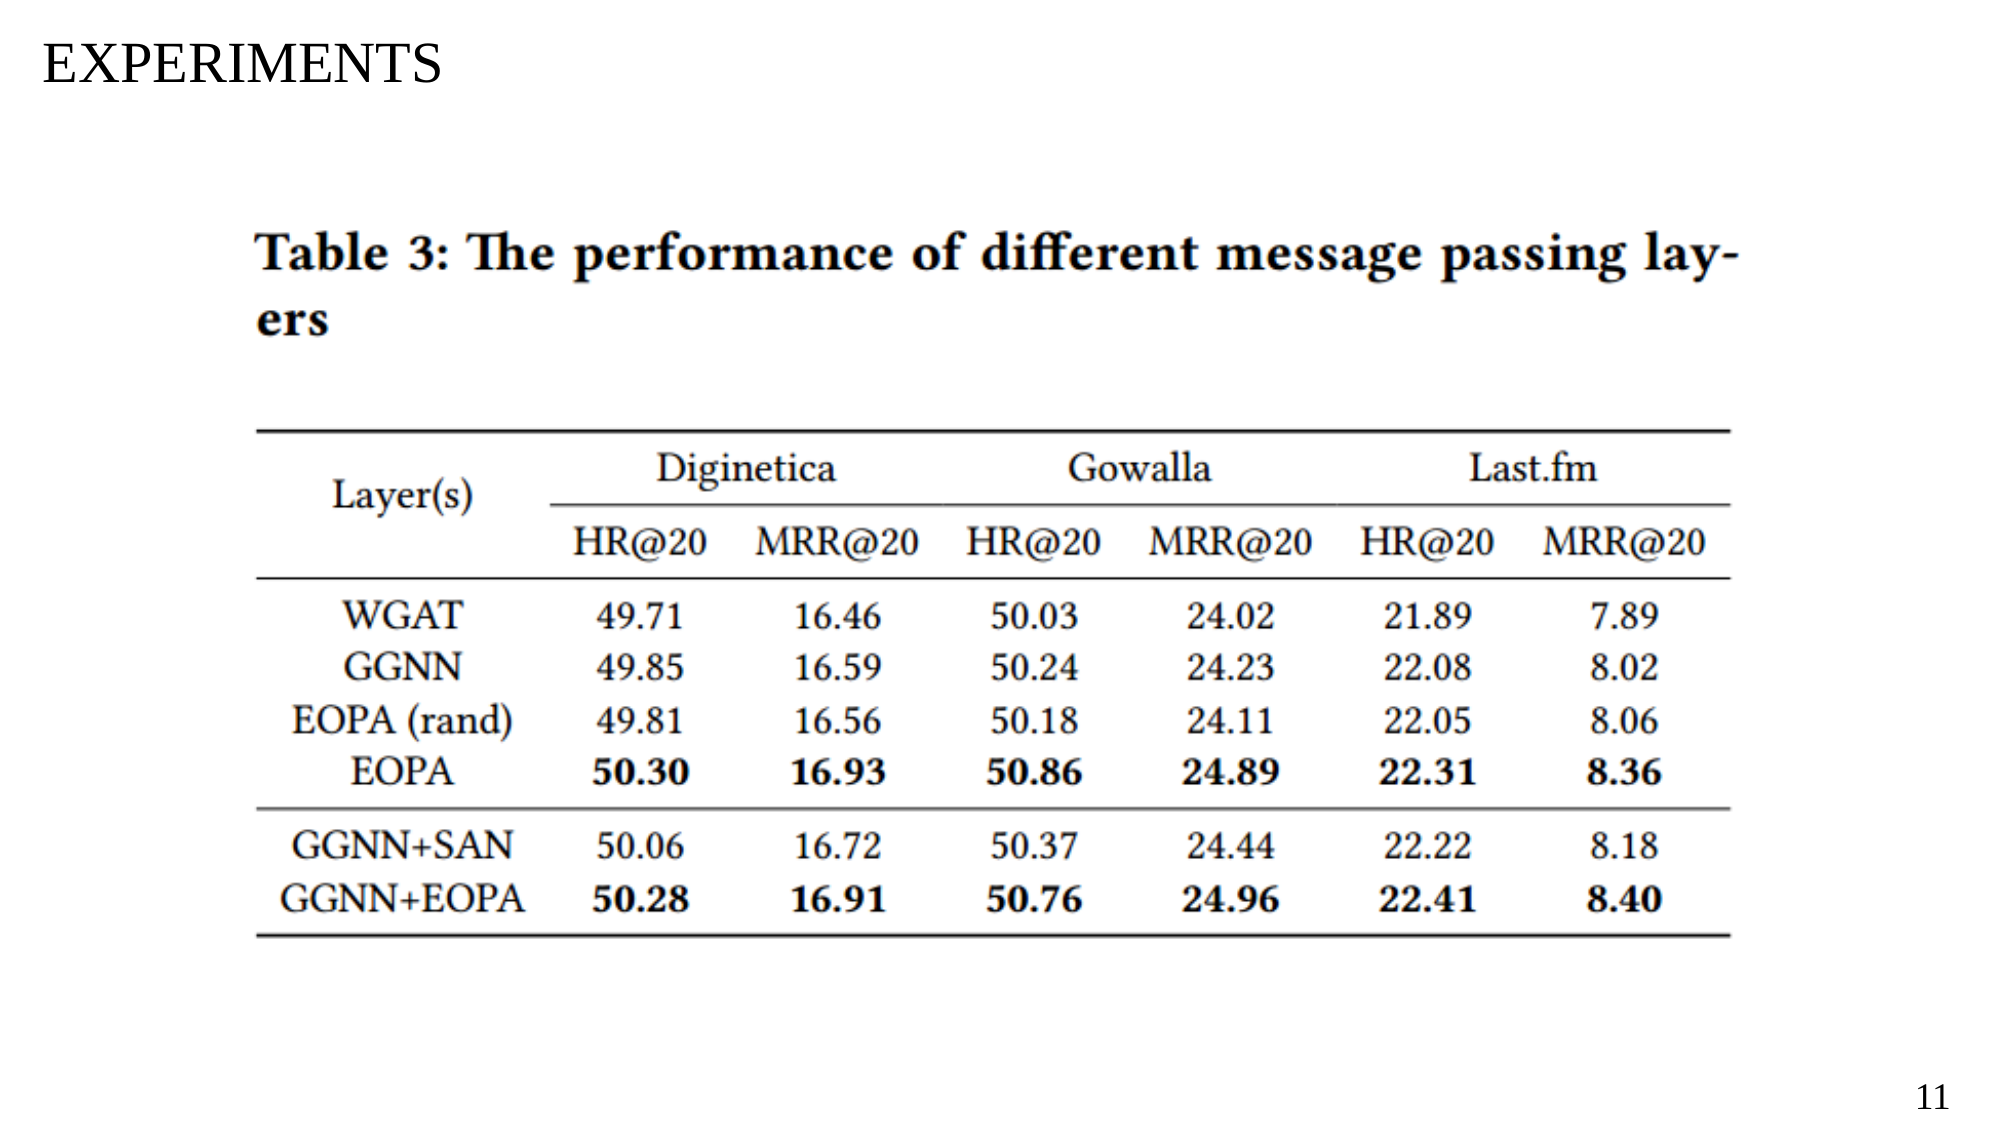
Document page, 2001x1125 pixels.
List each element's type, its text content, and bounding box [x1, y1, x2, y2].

picture [253, 227, 1747, 943]
text_box EXPERIMENTS [28, 16, 459, 102]
